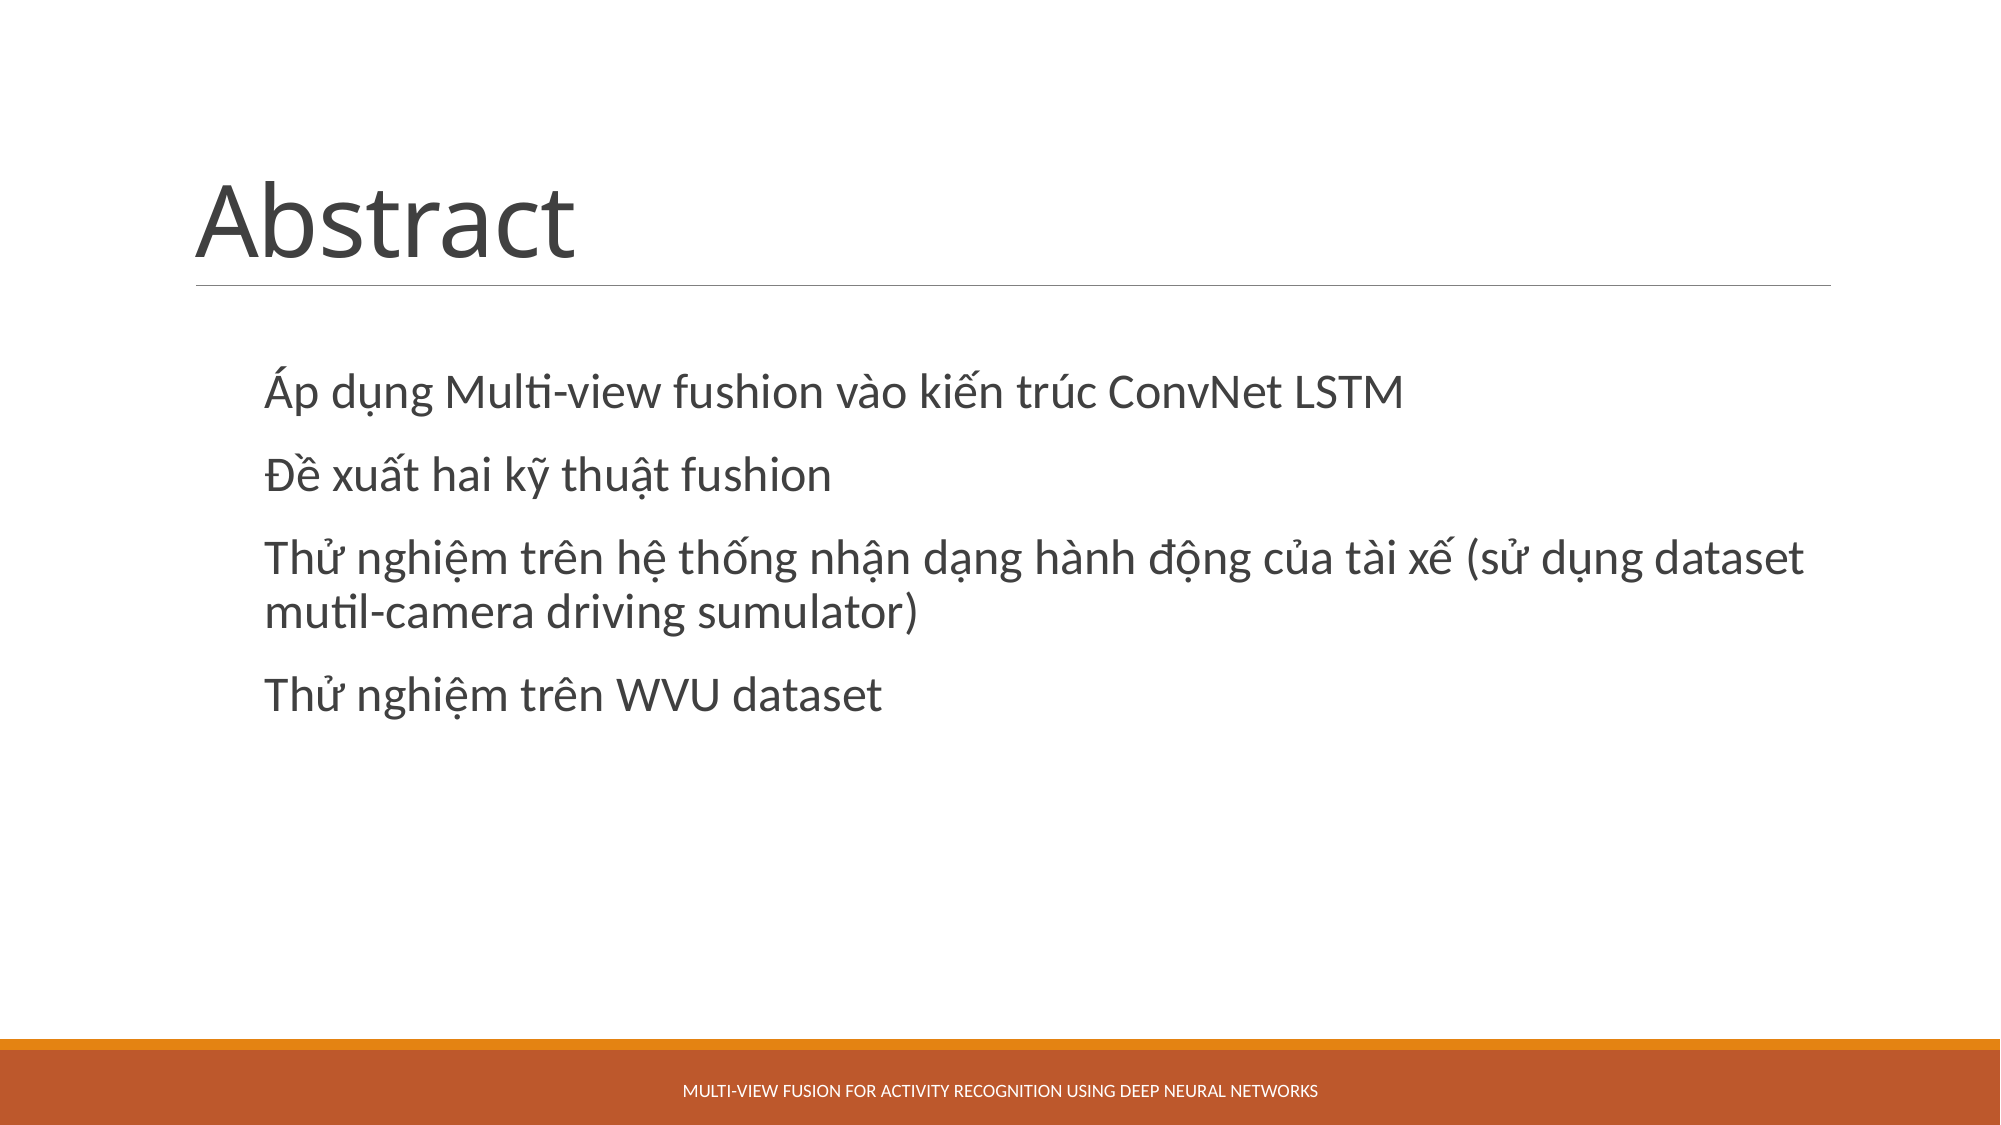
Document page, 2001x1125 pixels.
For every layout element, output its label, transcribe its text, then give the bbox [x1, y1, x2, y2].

title Abstract [180, 47, 1830, 285]
footer Multi-view fusion for activity recognition using deep neural networks [604, 1059, 1396, 1120]
list Áp dụng Multi-view fushion vào kiến trúc ConvNet LSTM Đề xuất hai kỹ thuật fushion Thử nghiệm trên hệ thống nhận dạng hành động của tài xế (sử dụng dataset mutil-camera driving sumulator) Thử nghiệm trên WVU dataset [249, 357, 1830, 963]
